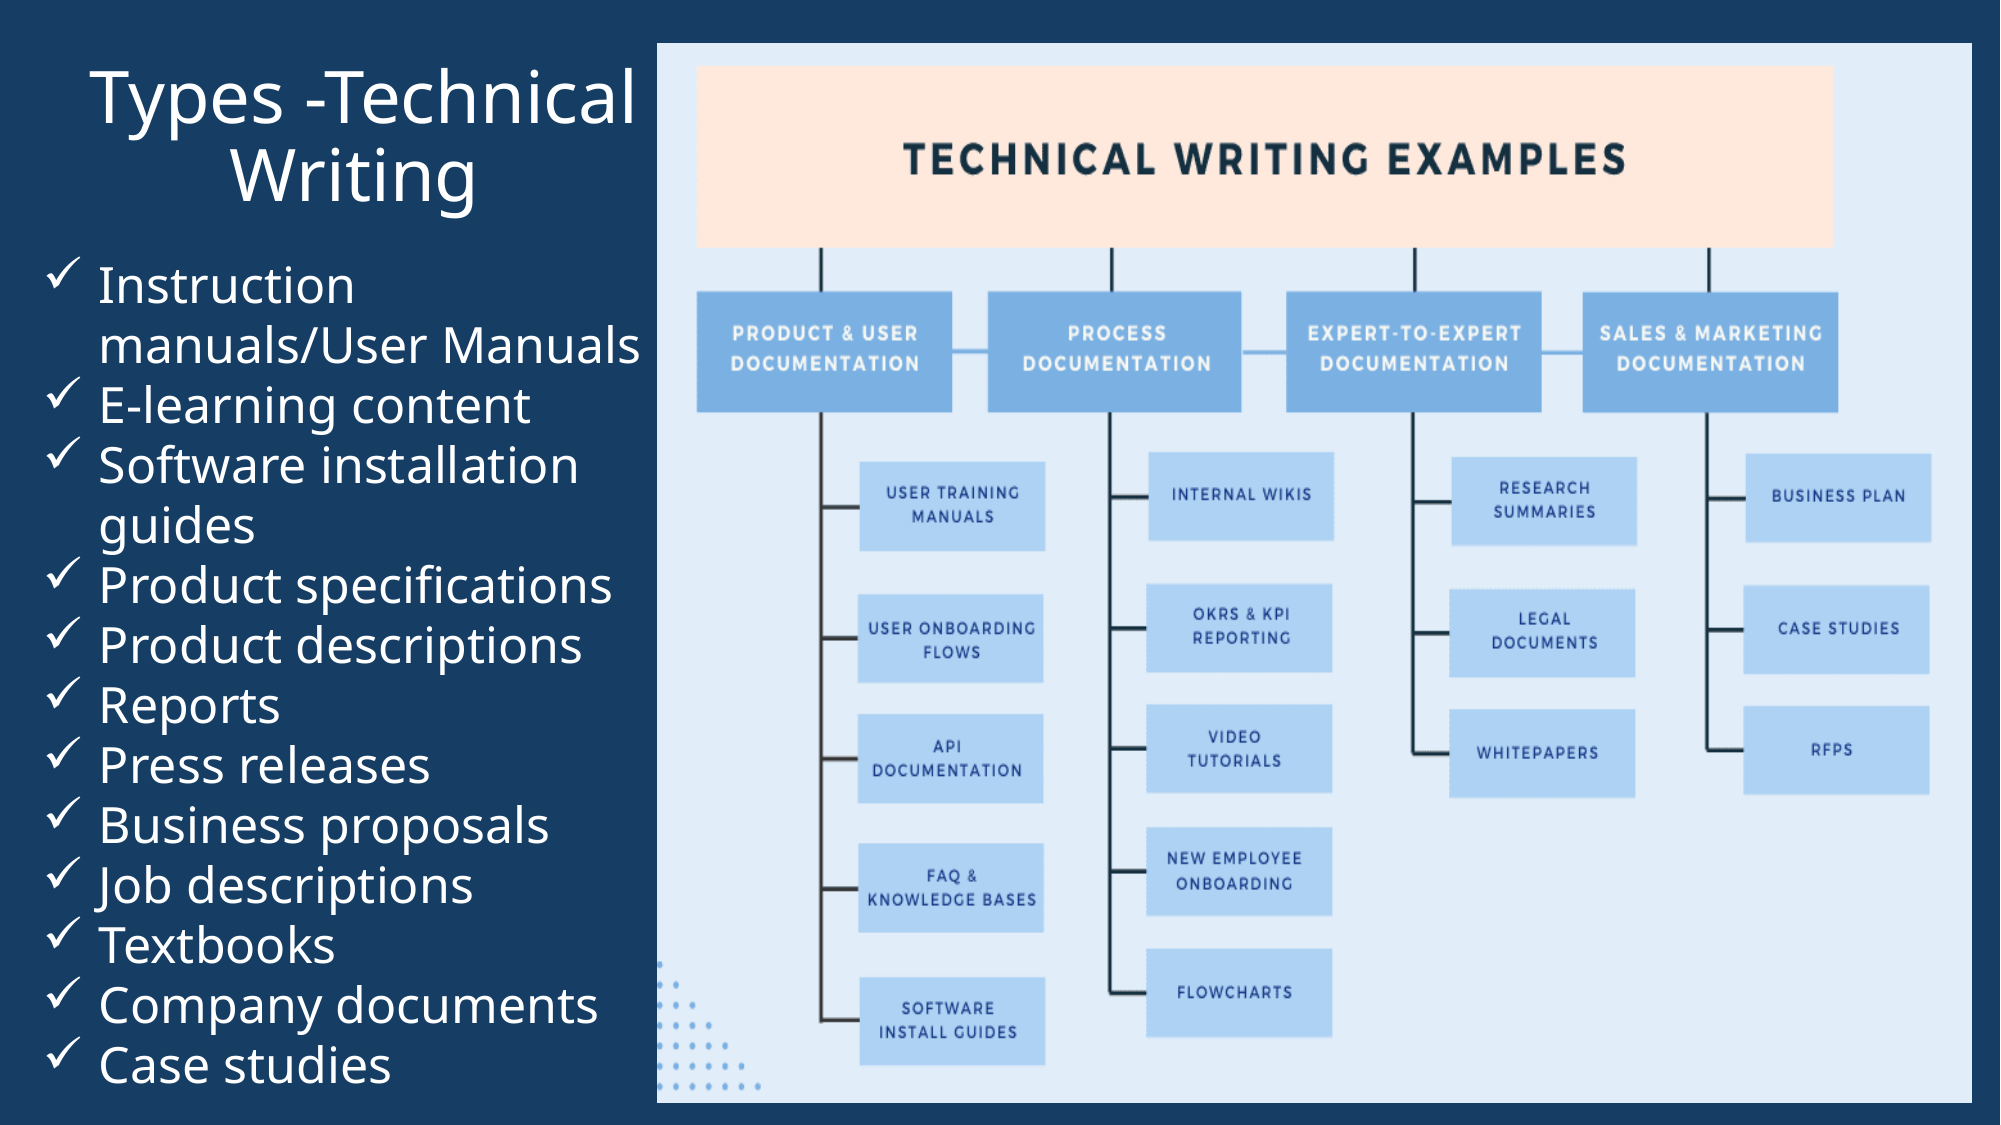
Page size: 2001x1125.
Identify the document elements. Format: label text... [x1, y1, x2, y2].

title Types -Technical Writing [27, 52, 656, 226]
text_box Instruction manuals/User Manuals E-learning content Software installation guides Product specifications Product descriptions Reports Press releases Business proposals Job descriptions Textbooks Company documents Case studies [27, 246, 657, 1125]
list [656, 43, 1973, 1104]
